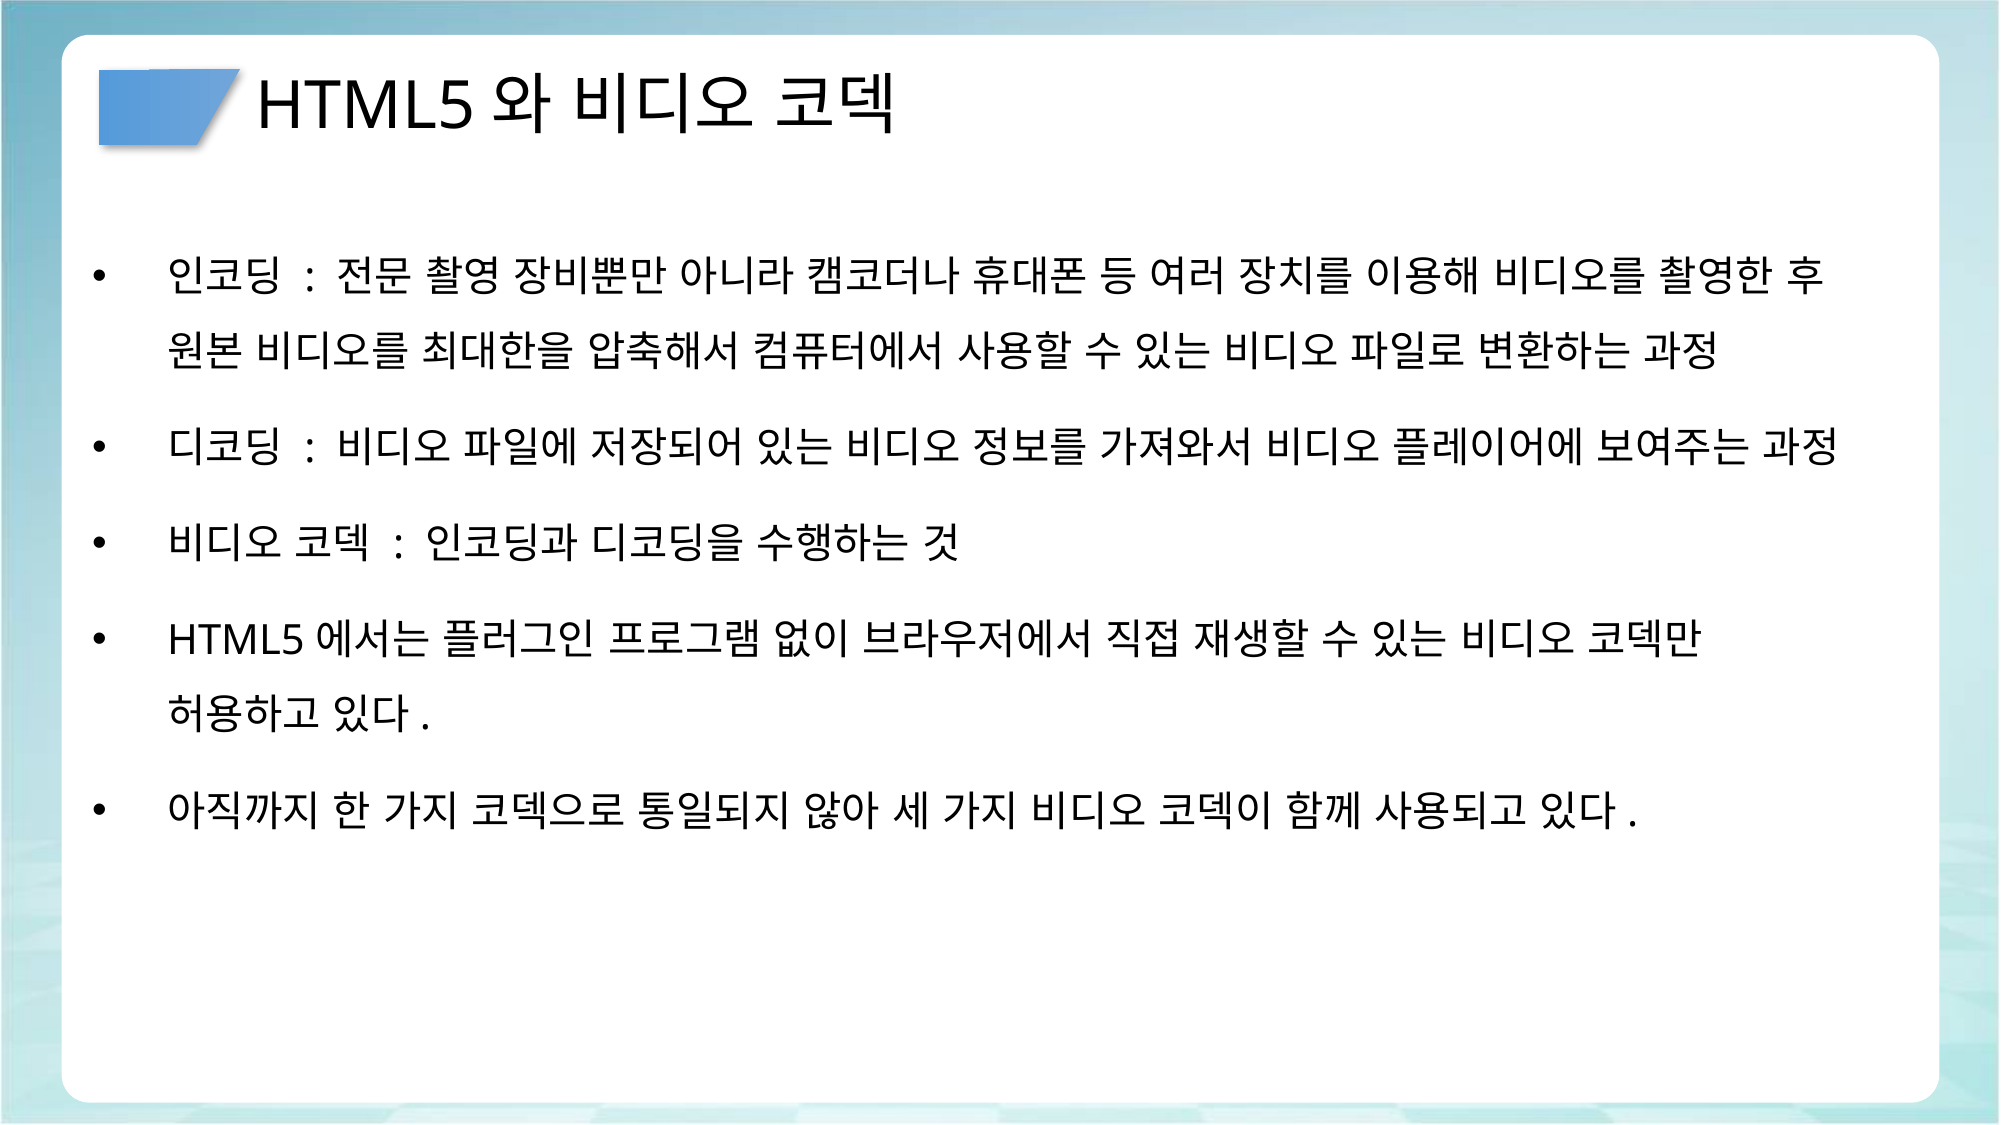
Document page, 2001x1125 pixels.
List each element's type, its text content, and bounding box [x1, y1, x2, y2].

title HTML5와 비디오 코덱 [240, 49, 1809, 165]
picture [0, 0, 2001, 1125]
text_box 인코딩 : 전문 촬영 장비뿐만 아니라 캠코더나 휴대폰 등 여러 장치를 이용해 비디오를 촬영한 후 원본 비디오를 최대한을 압축해서 컴퓨터에서 사용할 수 있는 비디오 파일로 변환하는 과정 디코딩 : 비디오 파일에 저장되어 있는 비디오 정보를 가져와서 비디오 플레이어에 보여주는 과정 비디오 코덱 : 인코딩과 디코딩을 수행하는 것 HTML5에서는 플러그인 프로그램 없이 브라우저에서 직접 재생할 수 있는 비디오 코덱만 허용하고 있다. 아직까지 한 가지 코덱으로 통일되지 않아 세 가지 비디오 코덱이 함께 사용되고 있다. [77, 217, 1858, 1063]
